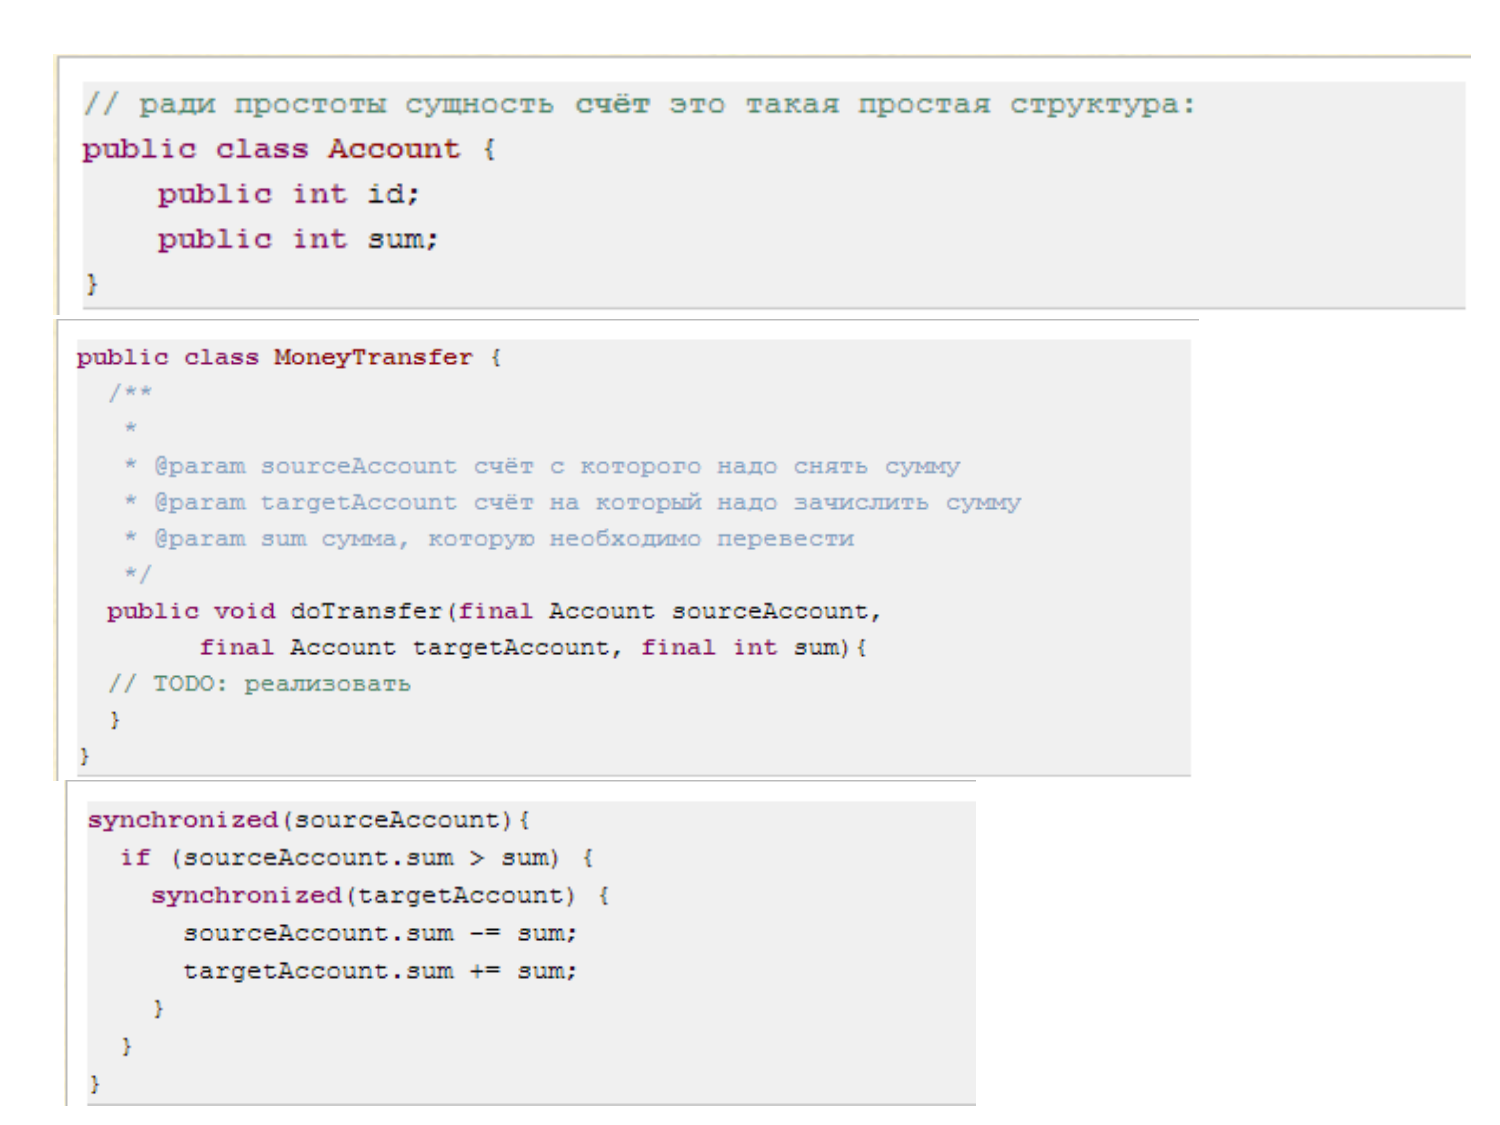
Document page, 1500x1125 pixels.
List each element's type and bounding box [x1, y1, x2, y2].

picture [52, 54, 1471, 315]
picture [52, 319, 1200, 1107]
